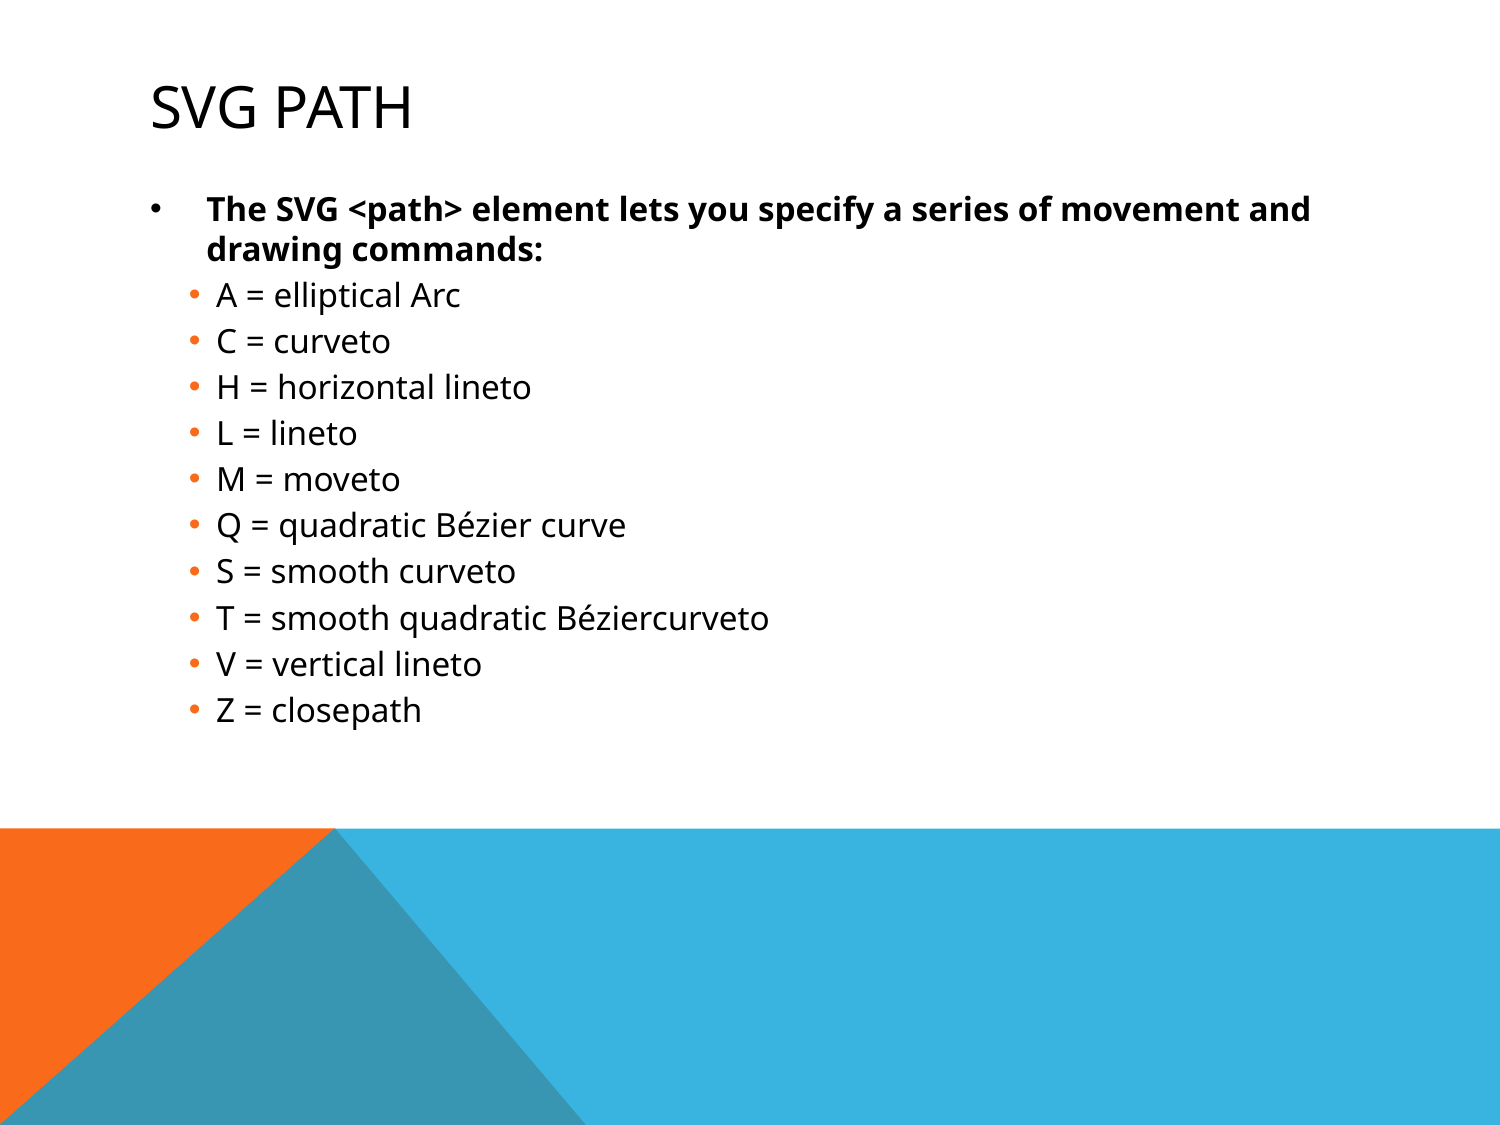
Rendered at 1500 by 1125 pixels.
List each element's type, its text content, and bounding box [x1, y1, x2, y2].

title Svg Path [135, 60, 1369, 150]
list The SVG <path> element lets you specify a series of movement and drawing commands: A = elliptical Arc C = curveto H = horizontal lineto L = lineto M = moveto Q = quadratic Bézier curve S = smooth curveto T = smooth quadratic Béziercurveto V = vertical lineto Z = closepath [135, 180, 1369, 768]
